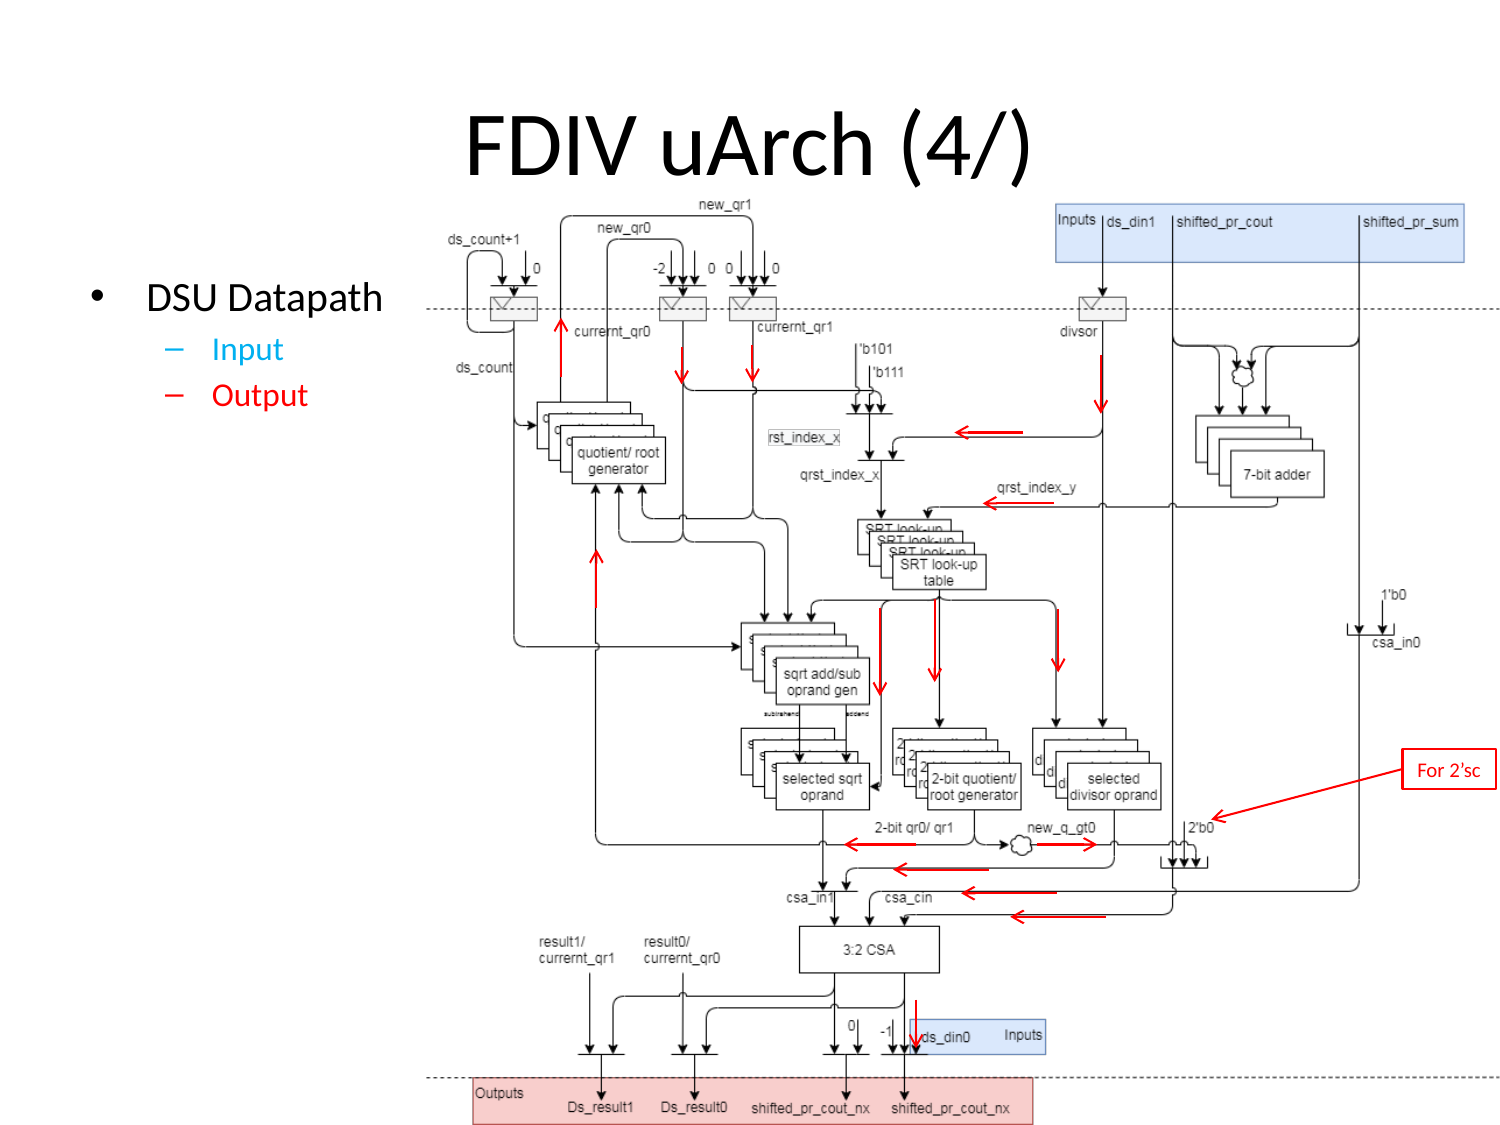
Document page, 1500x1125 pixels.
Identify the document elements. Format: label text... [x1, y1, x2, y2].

title FDIV uArch (4/) [75, 45, 1425, 233]
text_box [1210, 769, 1402, 820]
picture [425, 191, 1500, 1125]
list DSU Datapath Input Output [75, 262, 420, 1005]
